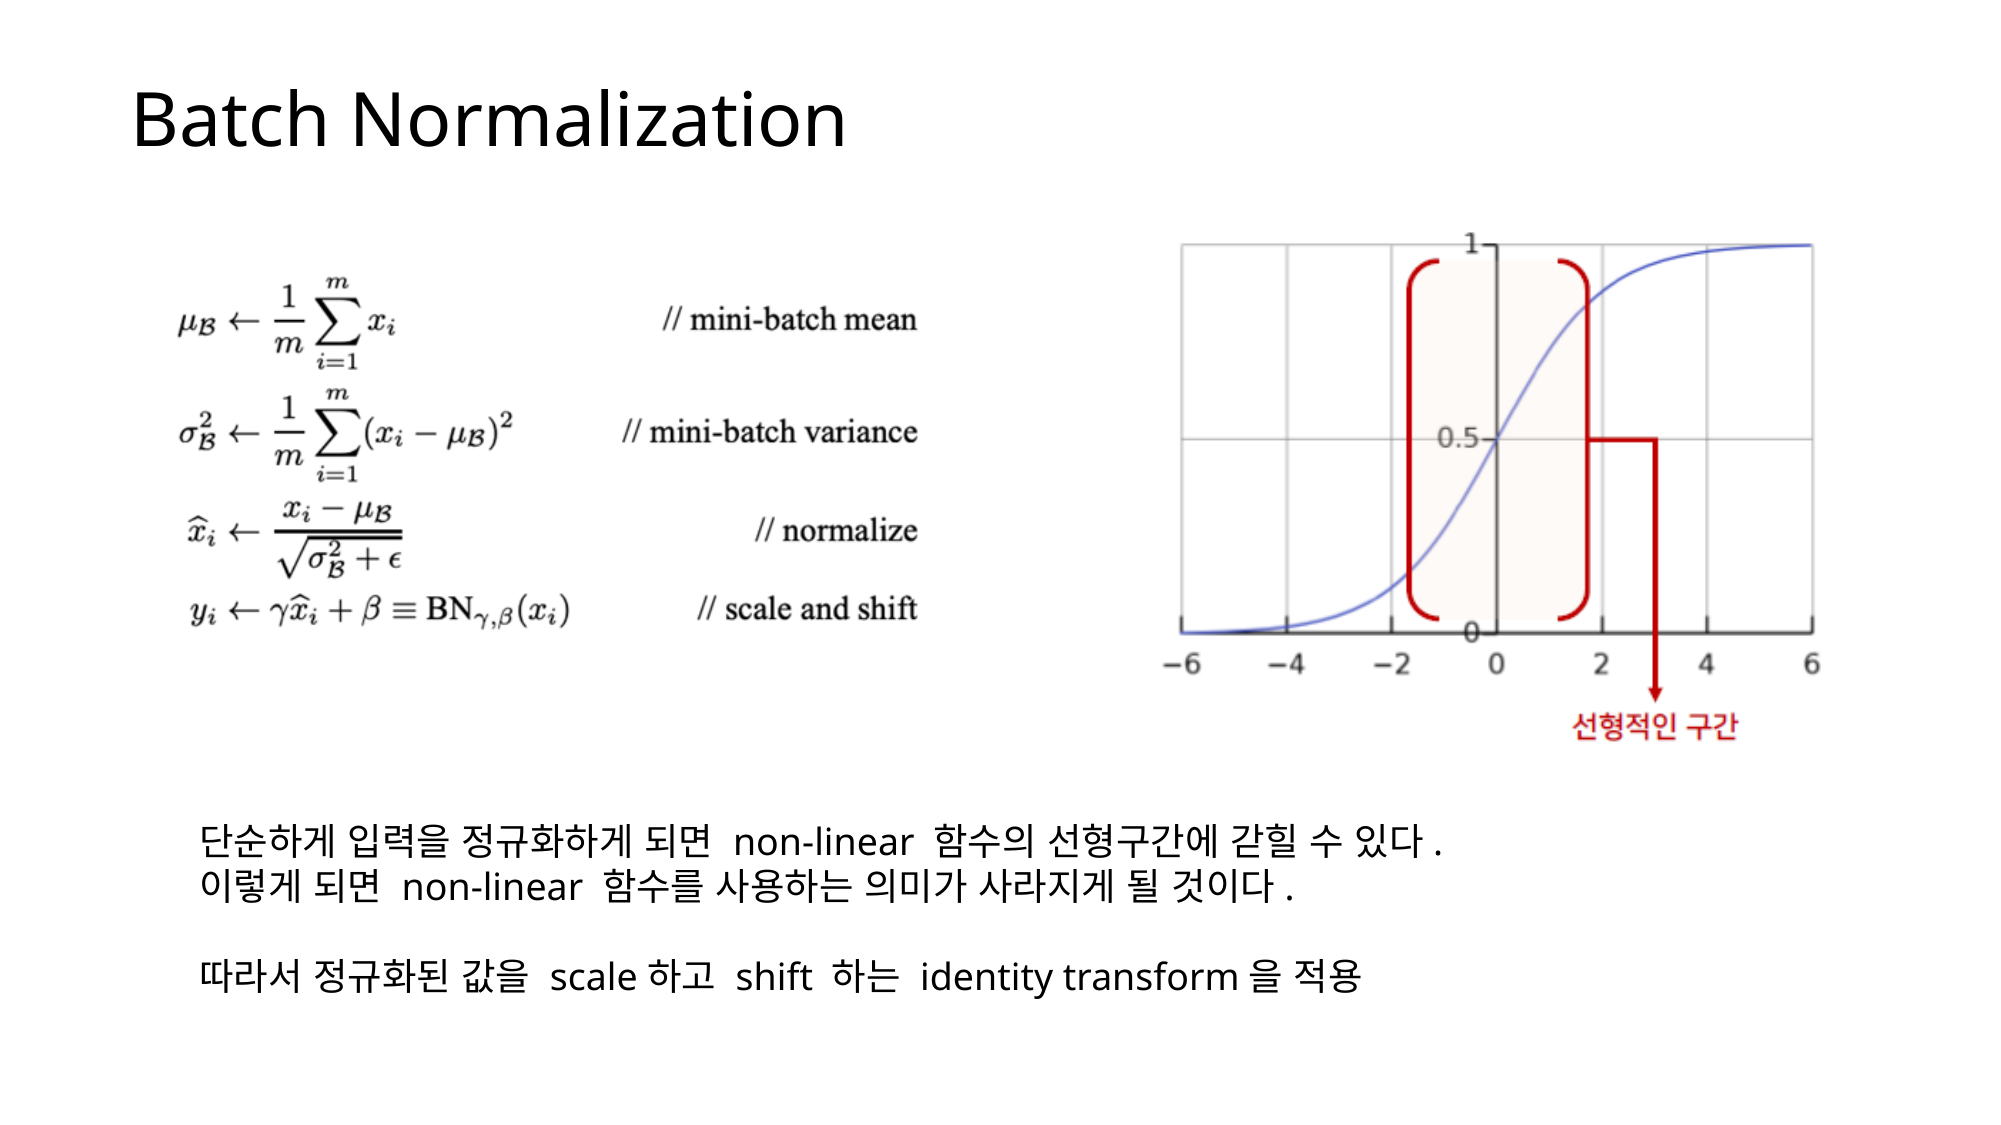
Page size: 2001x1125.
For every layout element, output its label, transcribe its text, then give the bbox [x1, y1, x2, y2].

picture [139, 265, 919, 641]
text_box Batch Normalization [115, 64, 1323, 169]
text_box 단순하게 입력을 정규화하게 되면 non-linear 함수의 선형구간에 갇힐 수 있다. 이렇게 되면 non-linear 함수를 사용하는 의미가 사라지게 될 것이다. 따라서 정규화된 값을 scale하고 shift 하는 identity transform을 적용 [184, 810, 1839, 1006]
picture [1146, 211, 1840, 749]
